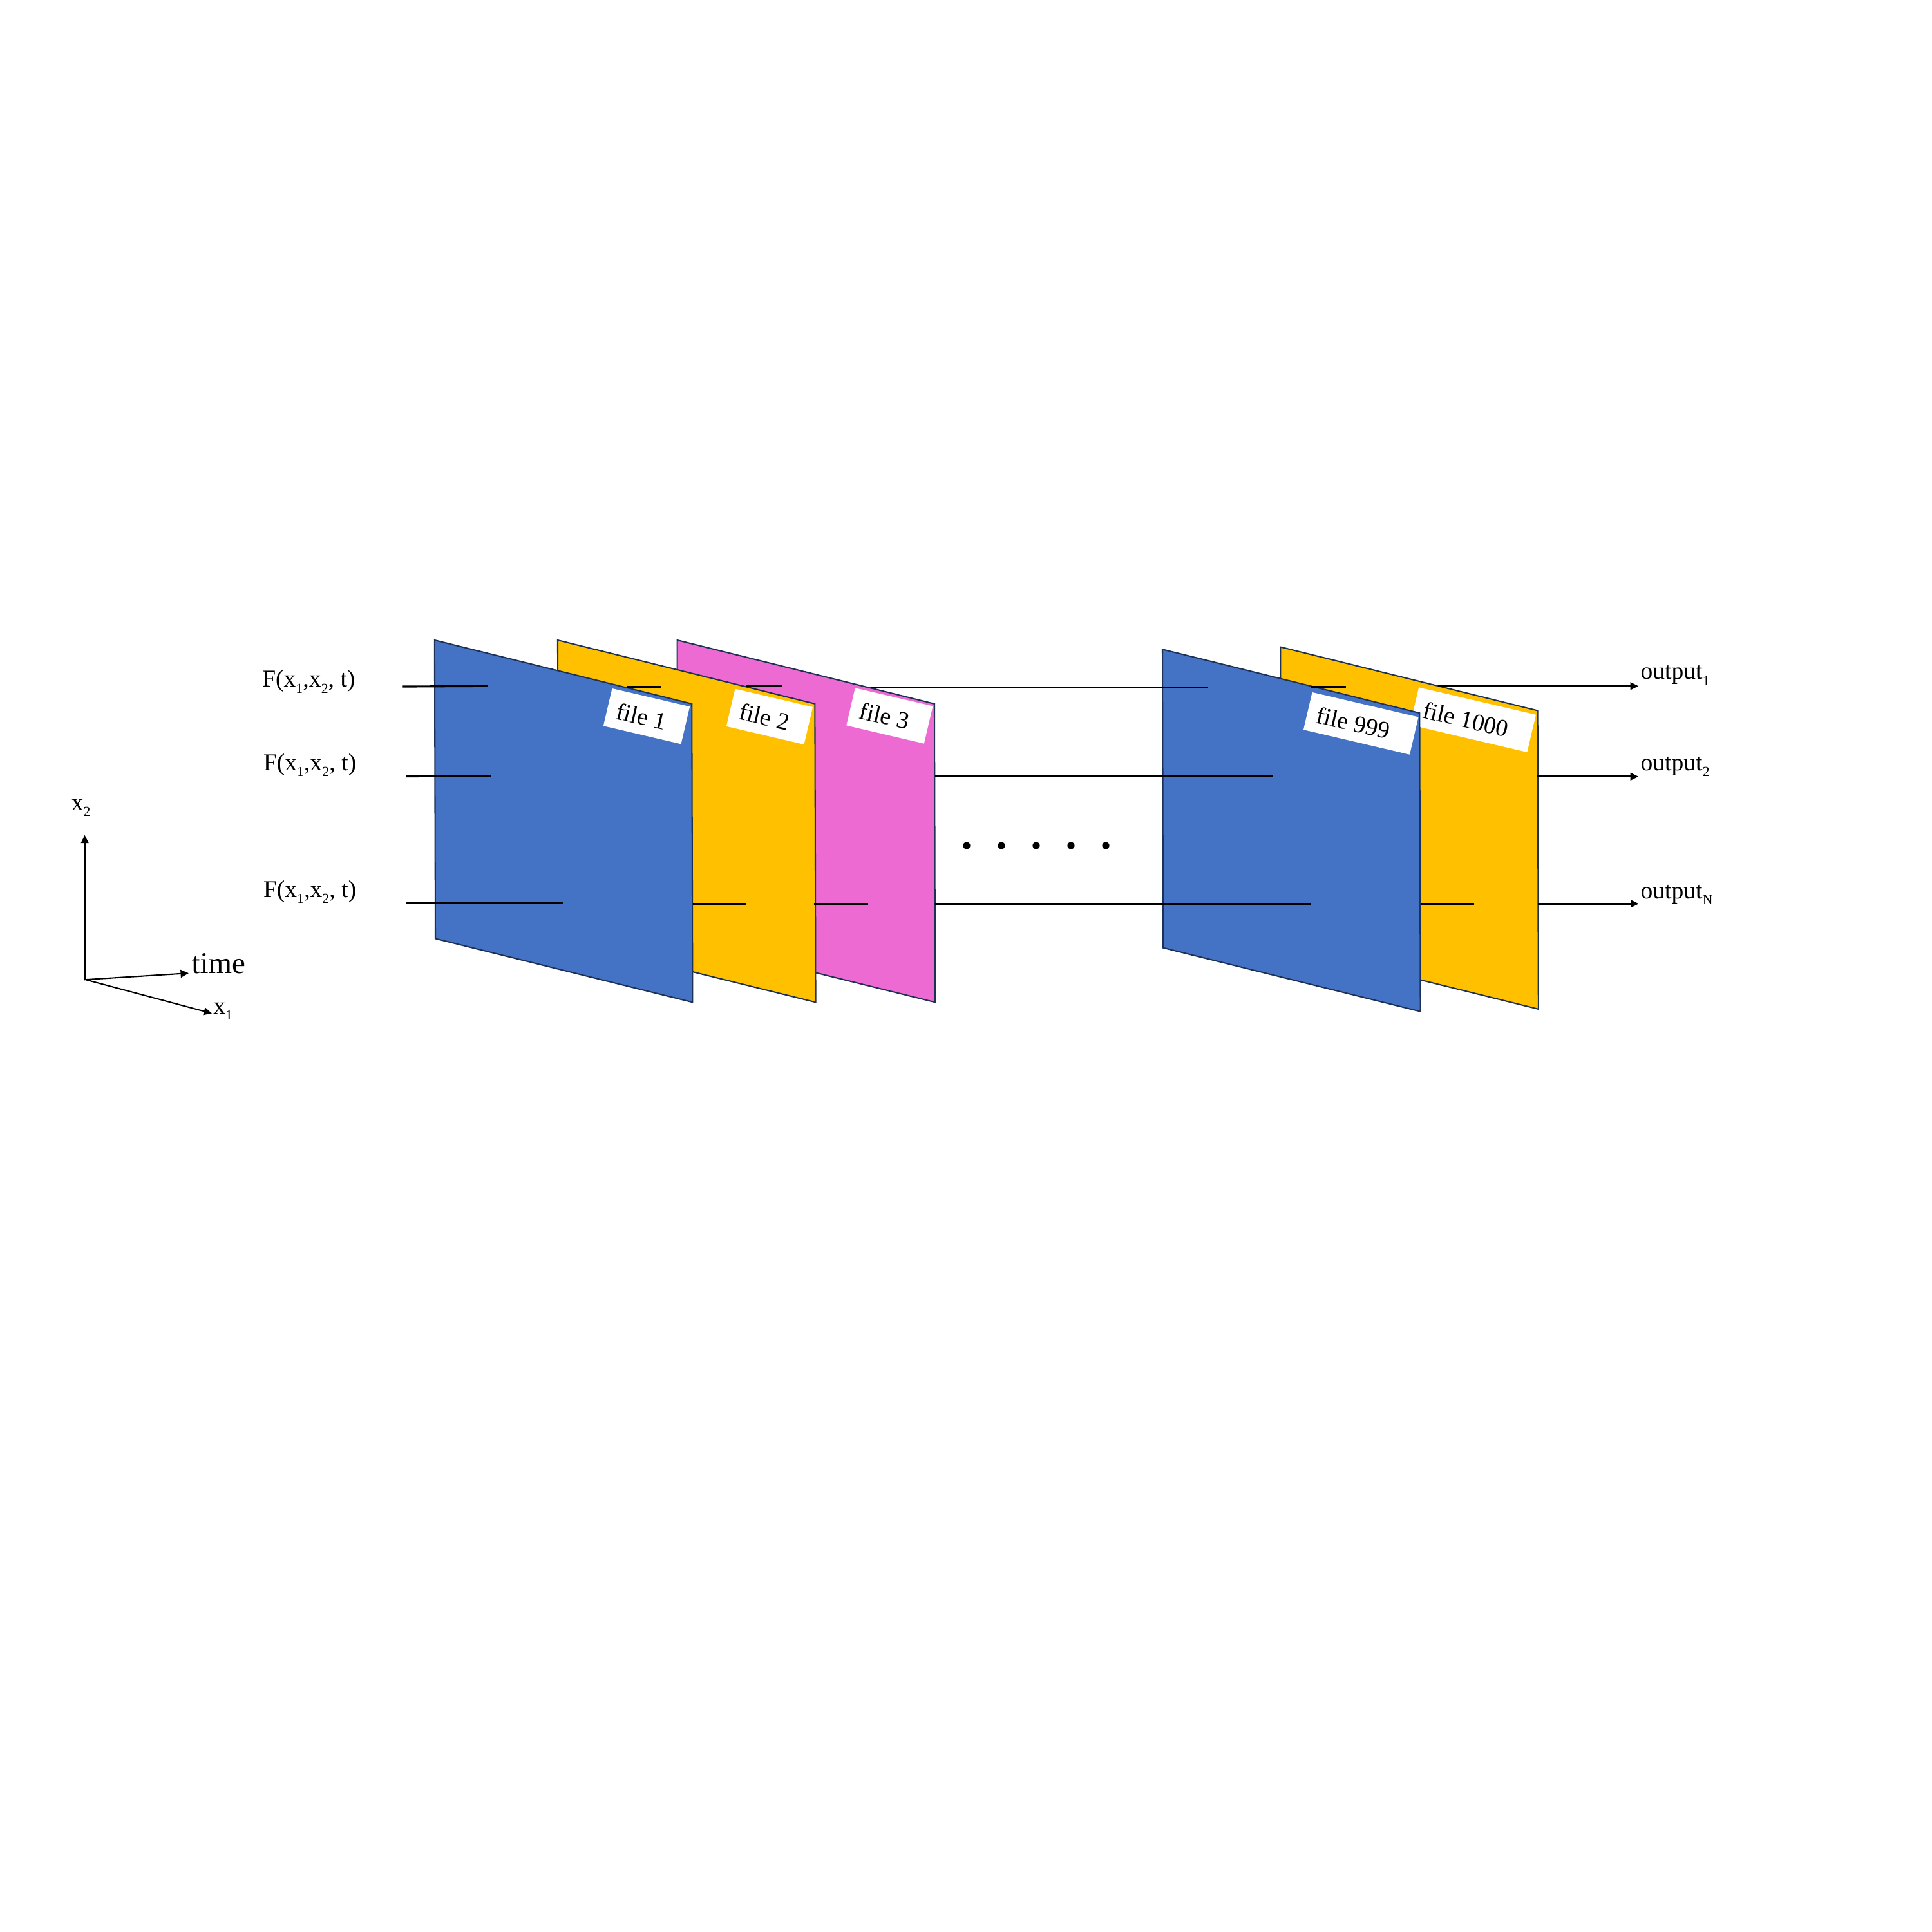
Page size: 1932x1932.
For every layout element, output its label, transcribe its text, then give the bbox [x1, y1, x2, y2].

text_box outputN [1631, 869, 1779, 913]
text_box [1122, 685, 1461, 976]
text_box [733, 676, 856, 966]
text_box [856, 676, 975, 966]
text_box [395, 676, 733, 966]
text_box . . . . . [975, 796, 1122, 864]
text_box output2 [1631, 741, 1779, 784]
text_box output1 [1631, 650, 1769, 693]
text_box F(x1,x2, t) [272, 868, 395, 911]
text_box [1461, 687, 1578, 973]
text_box F(x1,x2, t) [252, 658, 429, 701]
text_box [1240, 683, 1578, 686]
text_box F(x1,x2, t) [254, 741, 395, 784]
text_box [61, 781, 272, 1034]
